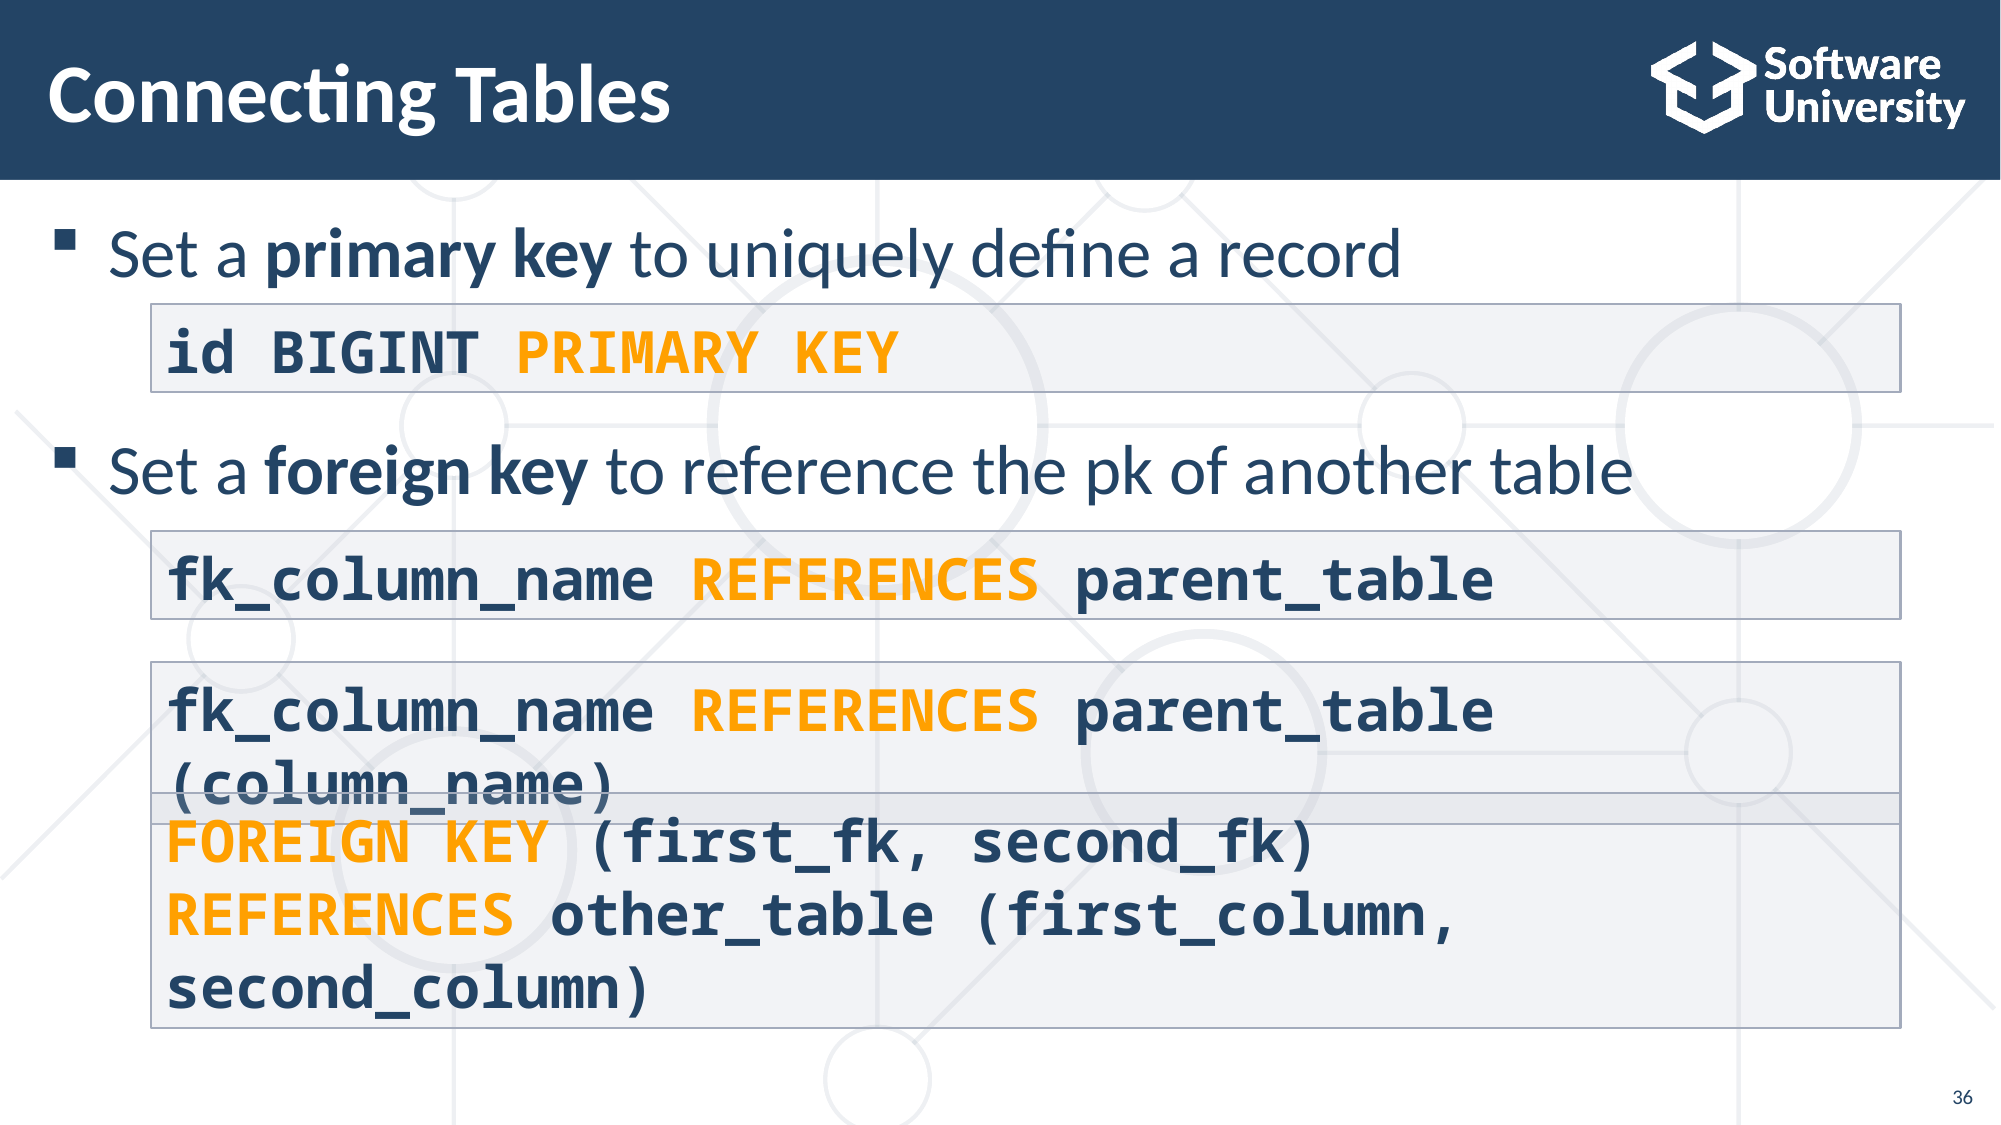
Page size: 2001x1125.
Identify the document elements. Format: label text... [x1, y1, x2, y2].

list Set a primary key to uniquely define a record Set a foreign key to reference the pk of another table [31, 196, 1970, 1104]
text_box fk_column_name REFERENCES parent_table [151, 531, 1901, 620]
text_box FOREIGN KEY (first_fk, second_fk) REFERENCES other_table (first_column, second_column) [151, 792, 1901, 1028]
text_box fk_column_name REFERENCES parent_table (column_name) [151, 661, 1901, 792]
text_box id BIGINT PRIMARY KEY [151, 303, 1901, 393]
title Connecting Tables [31, 16, 1625, 162]
picture [1651, 41, 1966, 134]
slide_number 36 [1927, 1067, 1989, 1117]
